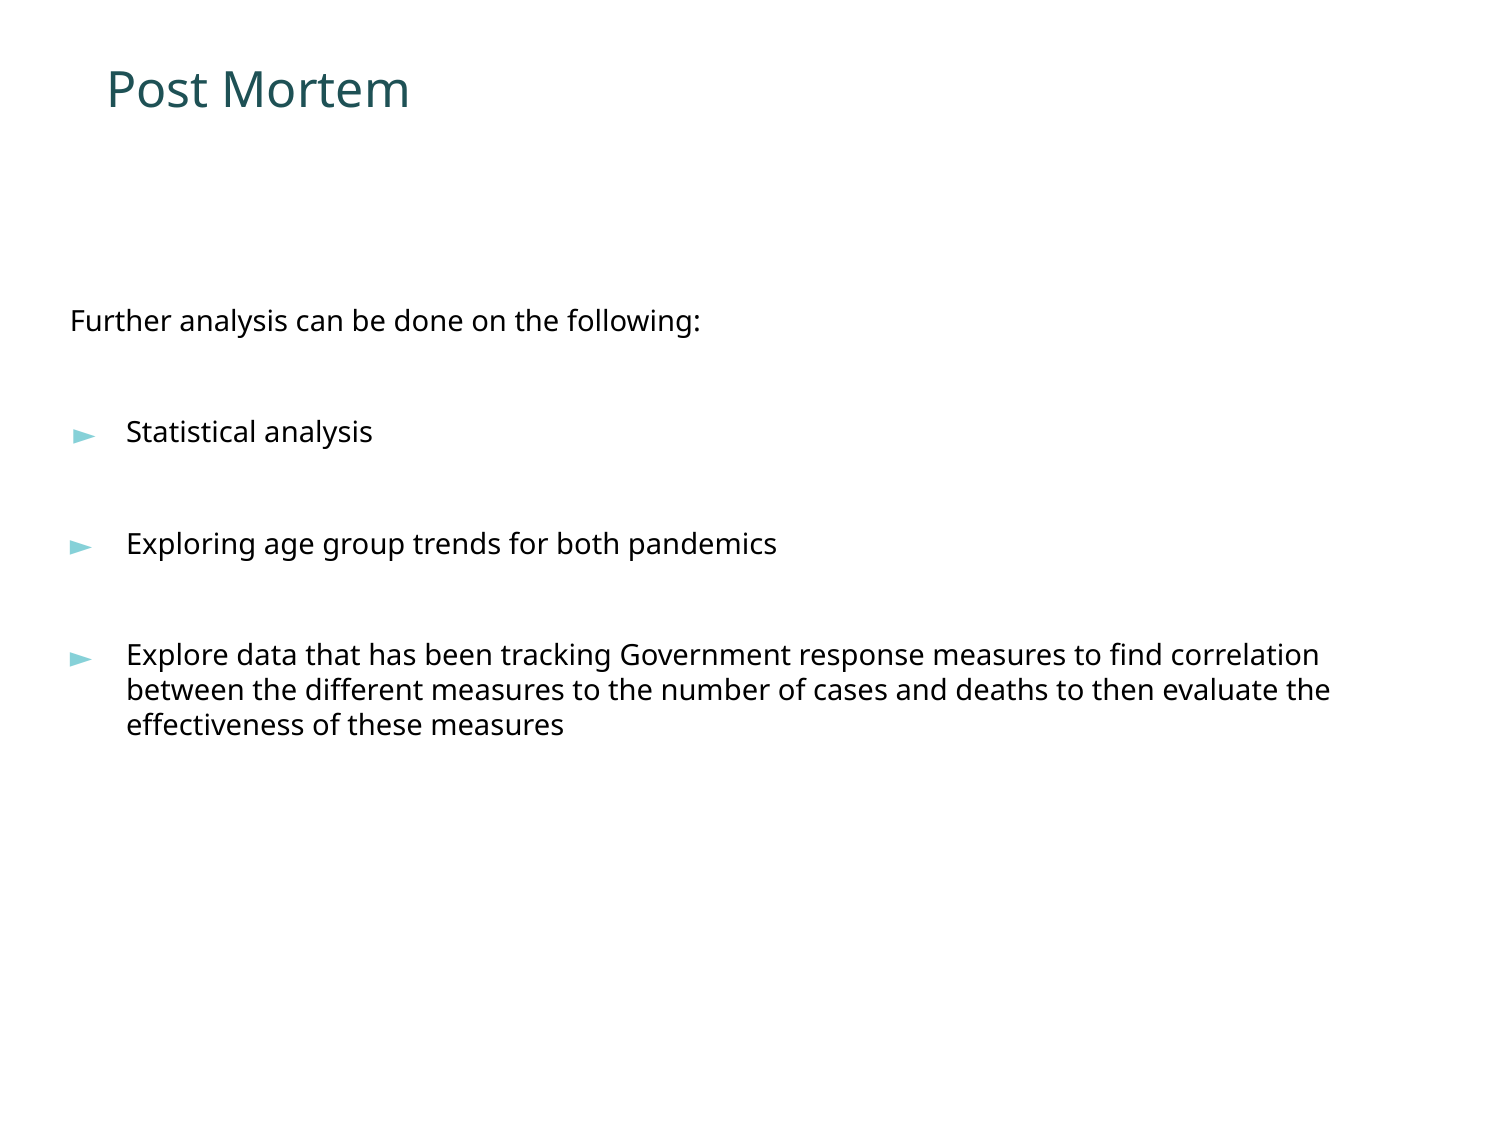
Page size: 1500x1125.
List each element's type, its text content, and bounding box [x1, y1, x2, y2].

list Further analysis can be done on the following: Statistical analysis Exploring age group trends for both pandemics Explore data that has been tracking Government response measures to find correlation between the different measures to the number of cases and deaths to then evaluate the effectiveness of these measures [54, 111, 1409, 1071]
title Post Mortem [91, 35, 1409, 111]
